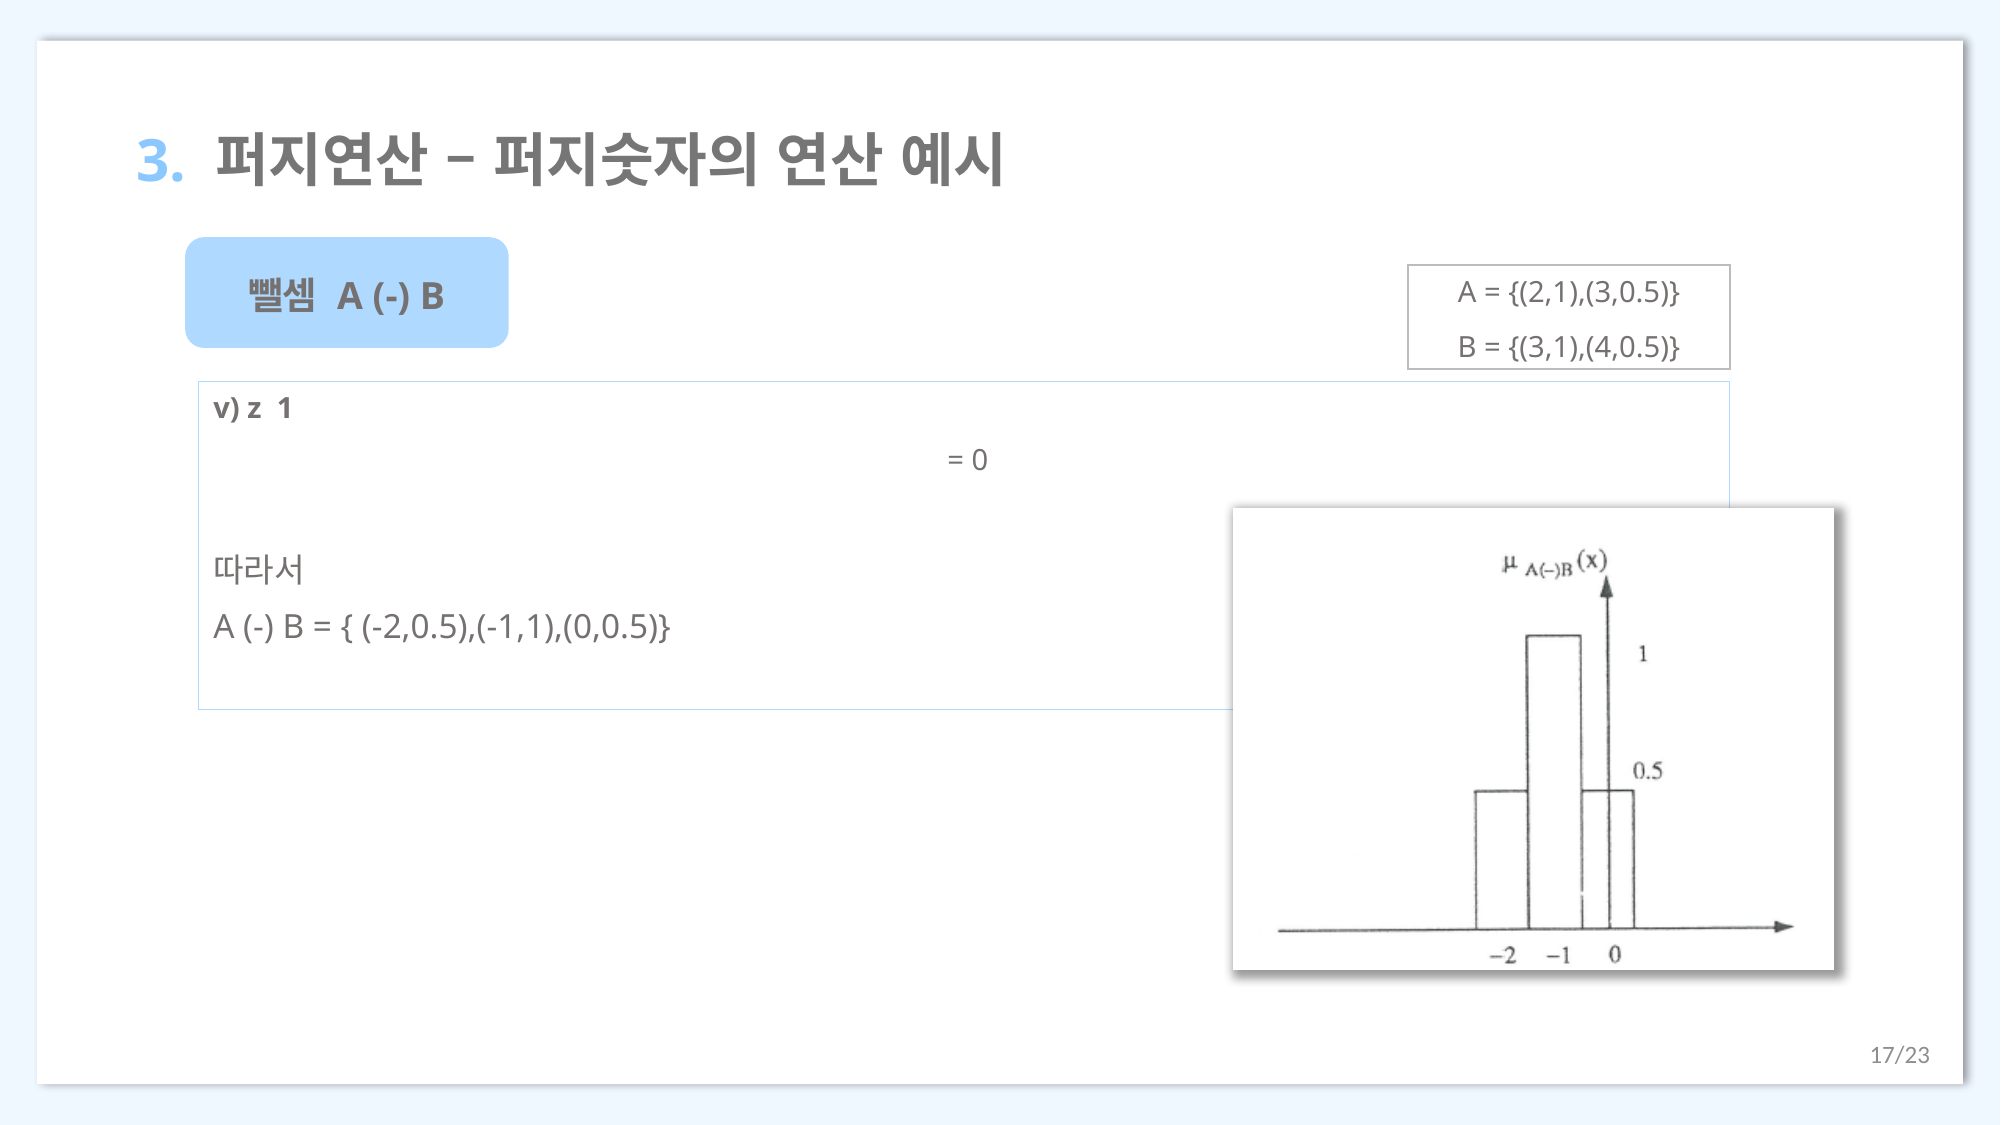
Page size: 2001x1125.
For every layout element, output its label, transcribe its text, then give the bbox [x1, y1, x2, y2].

text_box 17/23 [1495, 1023, 1946, 1084]
text_box 3. 퍼지연산 – 퍼지숫자의 연산 예시 [121, 115, 1082, 201]
text_box 뺄셈 A (-) B [185, 237, 509, 348]
text_box A = {(2,1),(3,0.5)} B = {(3,1),(4,0.5)} [1407, 264, 1731, 370]
text_box [36, 40, 1964, 1085]
picture [1233, 508, 1834, 970]
text_box [0, 0, 2000, 1125]
